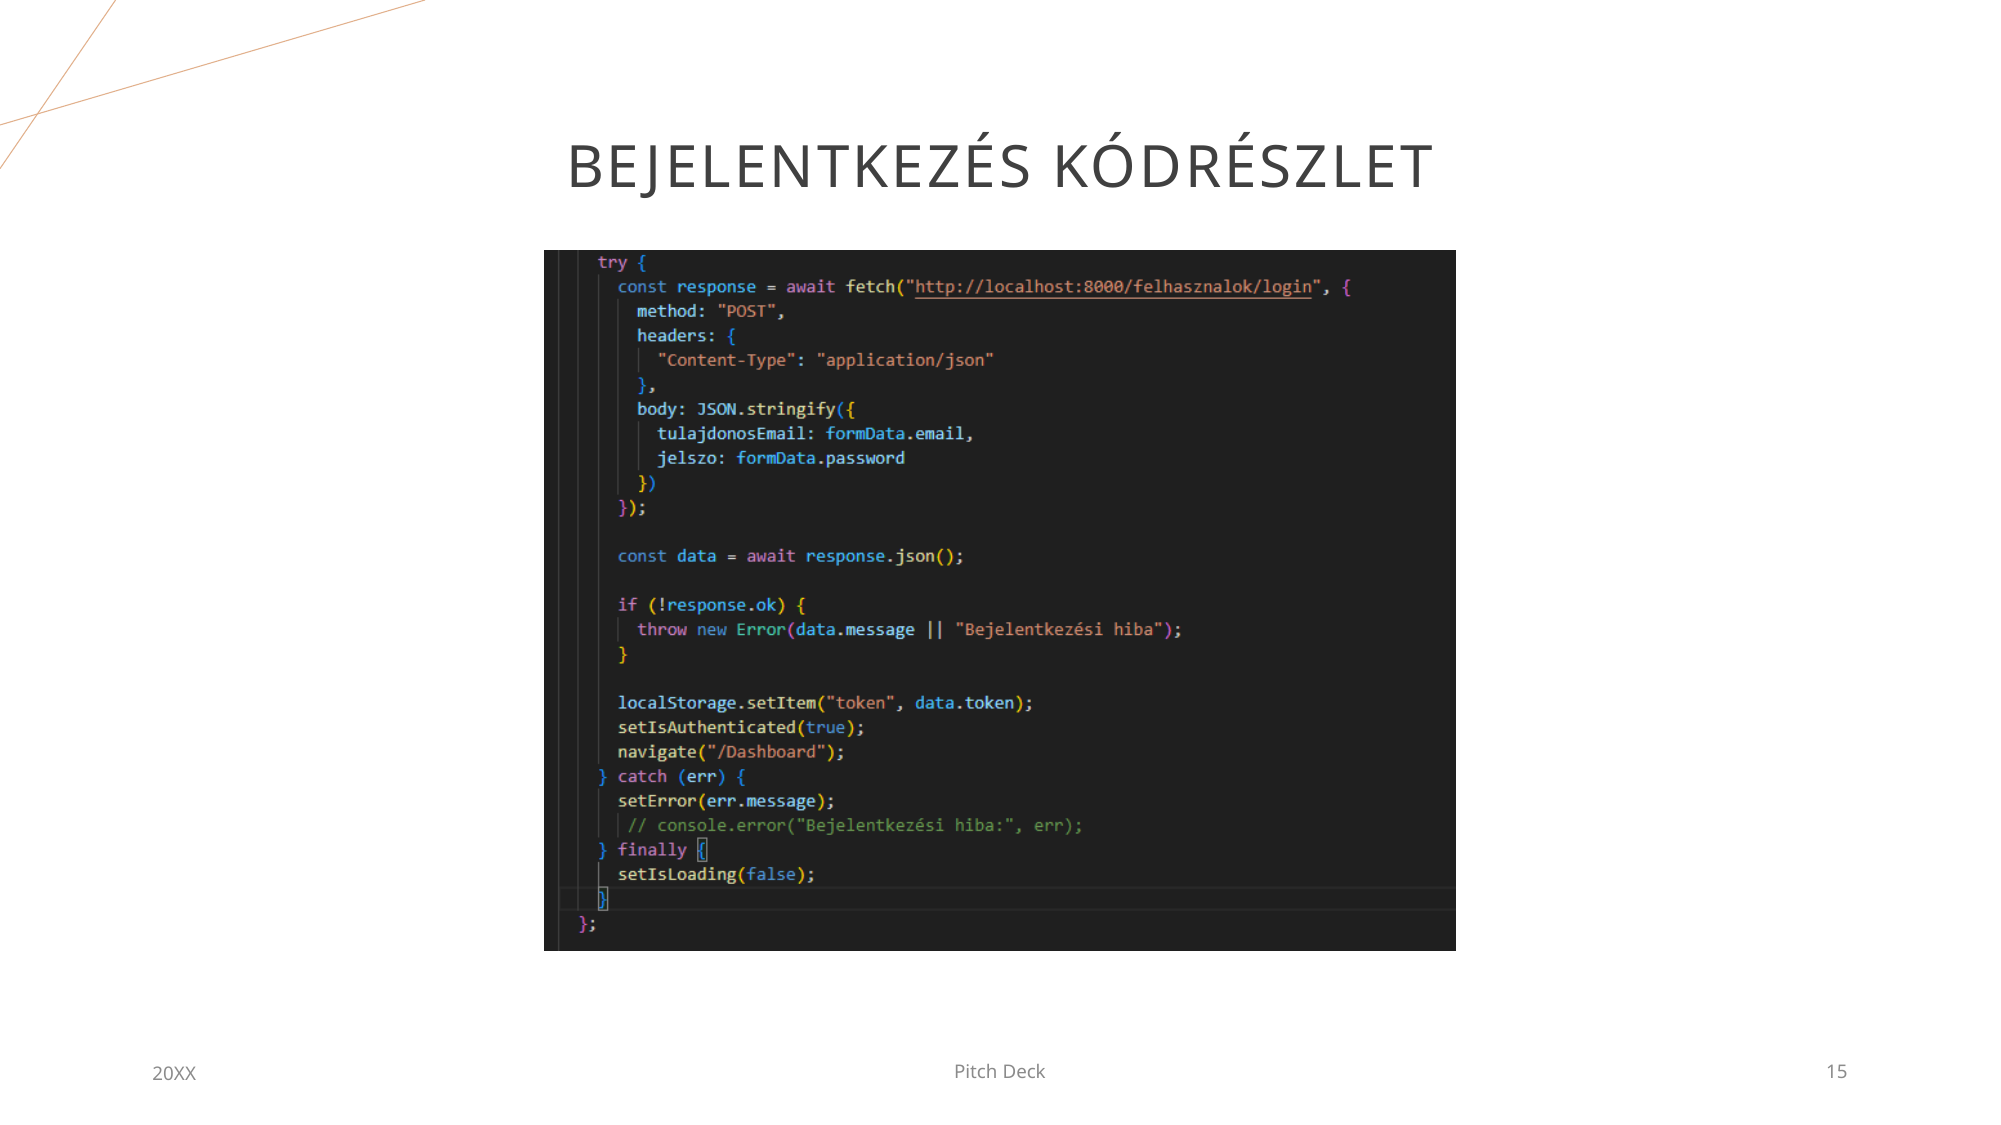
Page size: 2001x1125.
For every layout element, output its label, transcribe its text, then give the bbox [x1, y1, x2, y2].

slide_number 15 [1412, 1042, 1863, 1103]
slide_number 20XX [137, 1042, 588, 1103]
title Bejelentkezés kódrészlet [137, 59, 1863, 278]
footer Pitch Deck [662, 1042, 1338, 1103]
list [544, 250, 1456, 951]
